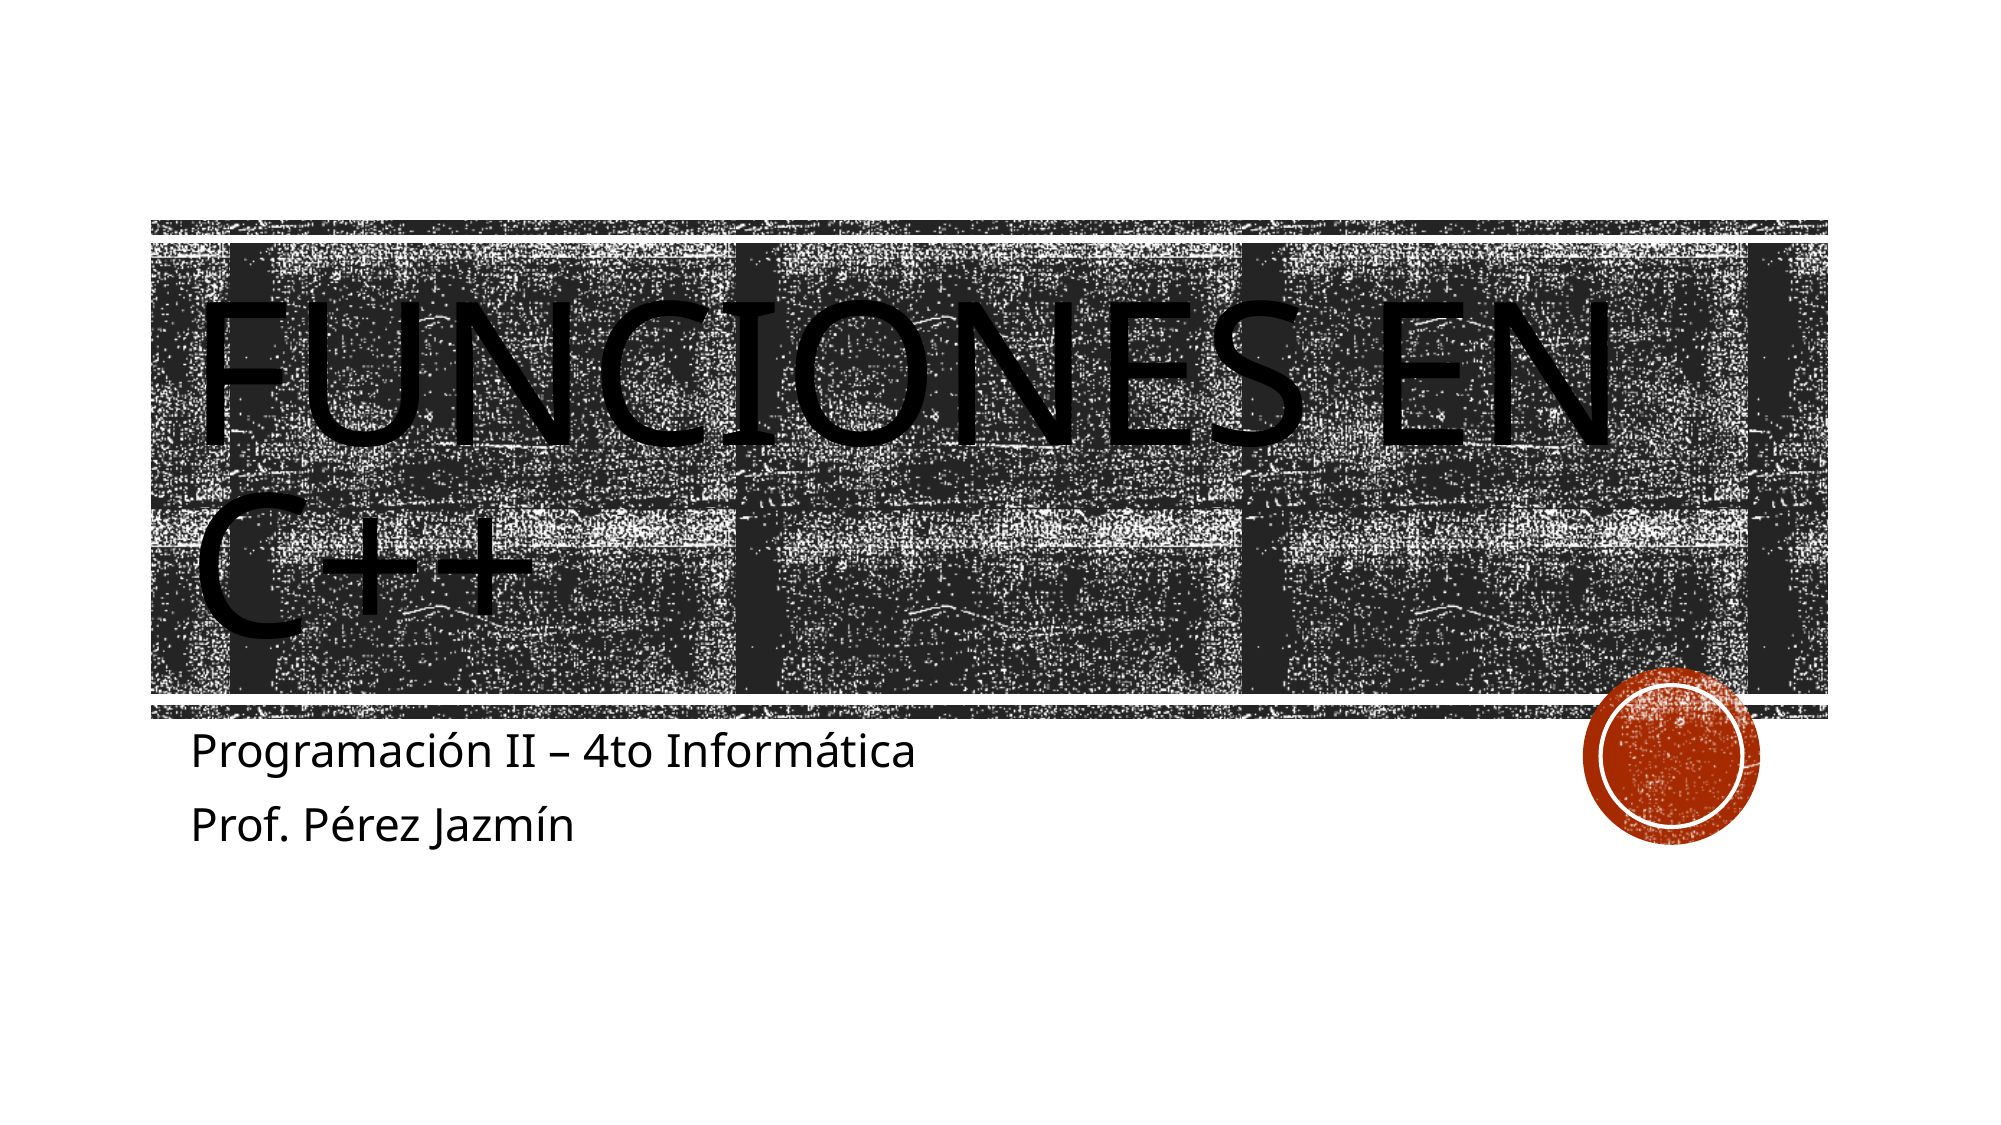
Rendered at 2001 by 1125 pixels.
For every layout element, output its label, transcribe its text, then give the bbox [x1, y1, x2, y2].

subtitle Programación II – 4to Informática Prof. Pérez Jazmín [175, 720, 1470, 896]
title Funciones en c++ [172, 234, 1808, 733]
